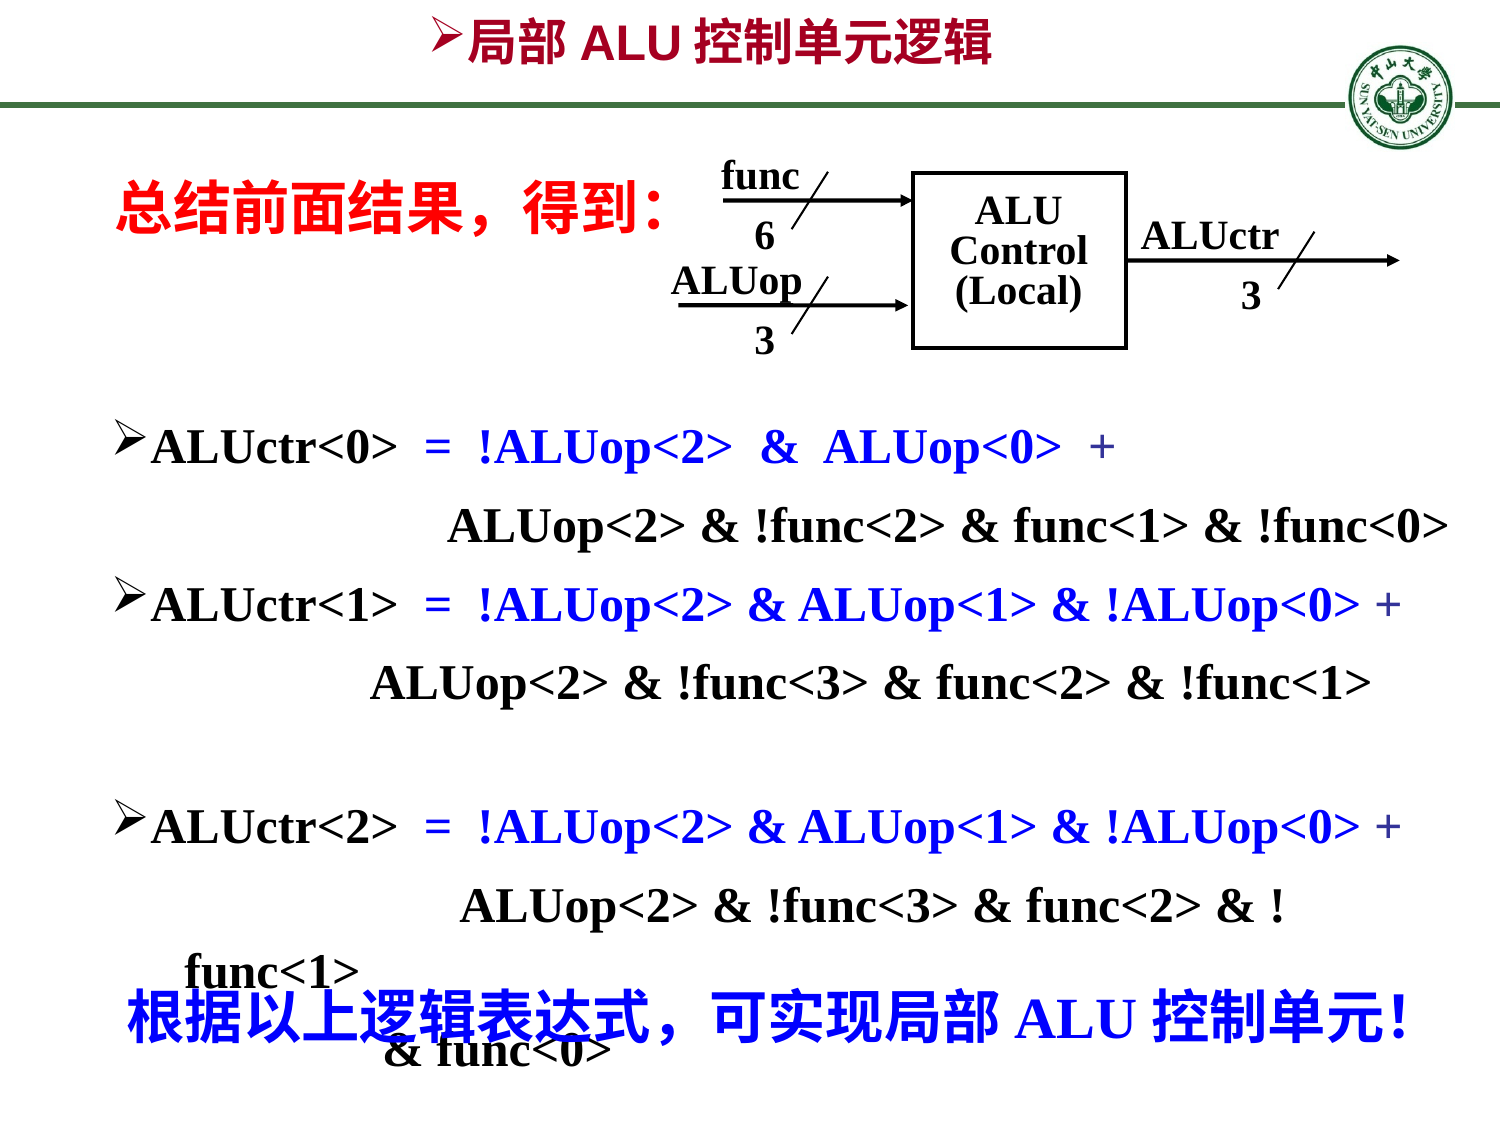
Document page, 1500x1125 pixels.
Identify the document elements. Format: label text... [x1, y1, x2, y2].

text_box 根据以上逻辑表达式，可实现局部ALU控制单元！ [112, 972, 1465, 1058]
title 局部ALU控制单元逻辑 [105, 19, 1317, 79]
picture [1345, 42, 1455, 152]
text_box 总结前面结果，得到： [100, 164, 650, 249]
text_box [655, 140, 1400, 371]
list ALUctr<0> = !ALUop<2> & ALUop<0> + ALUop<2> & !func<2> & func<1> & !func<0> ALUctr<1> = !ALUop<2> & ALUop<1> & !ALUop<0> + ALUop<2> & !func<3> & func<2> & !func<1> ALUctr<2> = !ALUop<2> & ALUop<1> & !ALUop<0> + ALUop<2> & !func<3> & func<2> & !func<1> & func<0> [100, 403, 1471, 1125]
